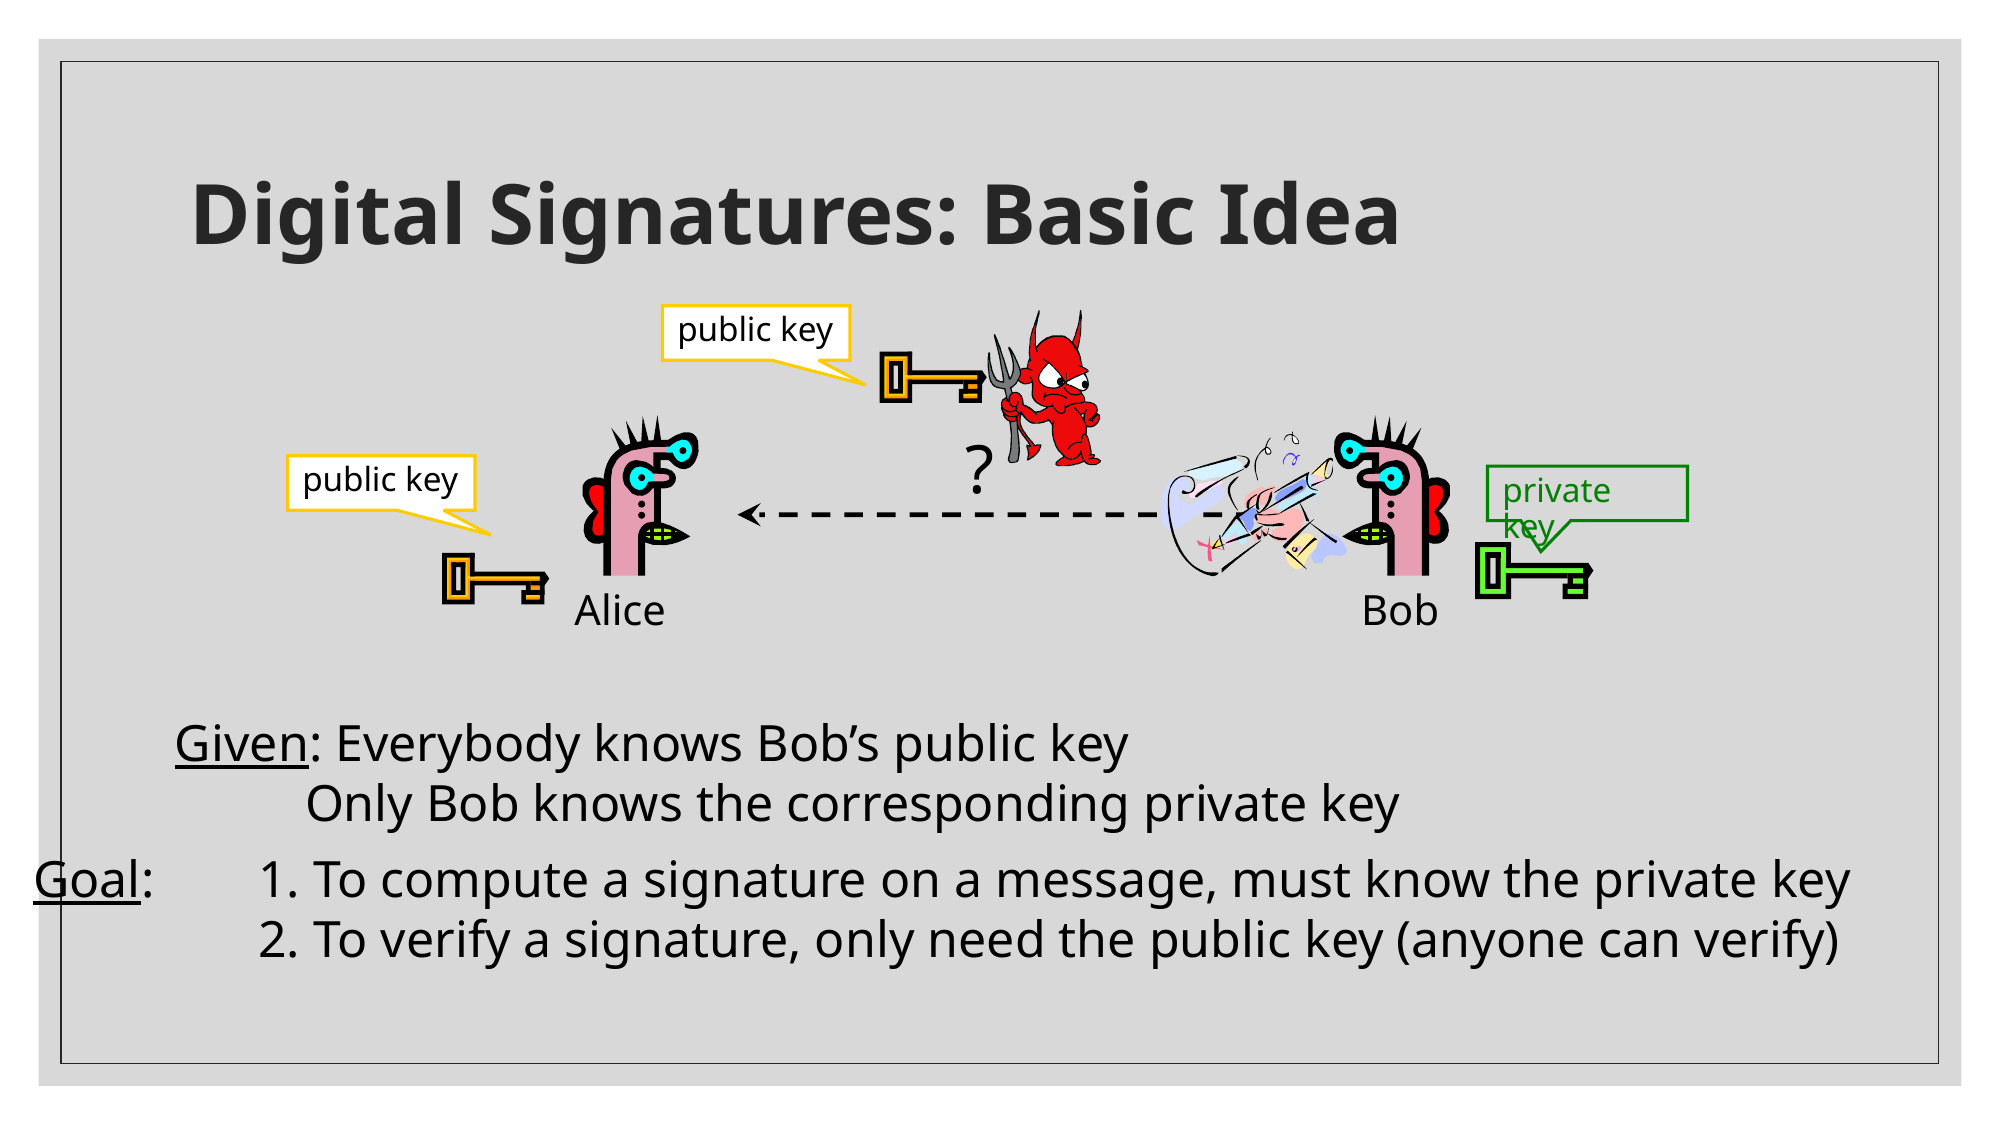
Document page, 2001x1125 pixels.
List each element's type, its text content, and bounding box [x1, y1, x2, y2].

text_box Alice [559, 576, 681, 641]
text_box Goal: 1. To compute a signature on a message, must know the private key 2. To verify a signature, only need the public key (anyone can verify) [18, 840, 2000, 976]
text_box public key [662, 305, 866, 385]
text_box ? [951, 419, 1010, 515]
picture [1474, 541, 1594, 600]
title Digital Signatures: Basic Idea [174, 105, 1825, 331]
text_box Given: Everybody knows Bob’s public key Only Bob knows the corresponding private key [160, 704, 1416, 839]
picture [987, 309, 1101, 467]
text_box private key [1487, 466, 1688, 537]
text_box [737, 504, 759, 526]
text_box public key [287, 455, 491, 535]
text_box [879, 350, 988, 404]
picture [1158, 414, 1451, 579]
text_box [442, 552, 550, 606]
text_box Bob [1346, 581, 1454, 641]
picture [582, 414, 701, 578]
